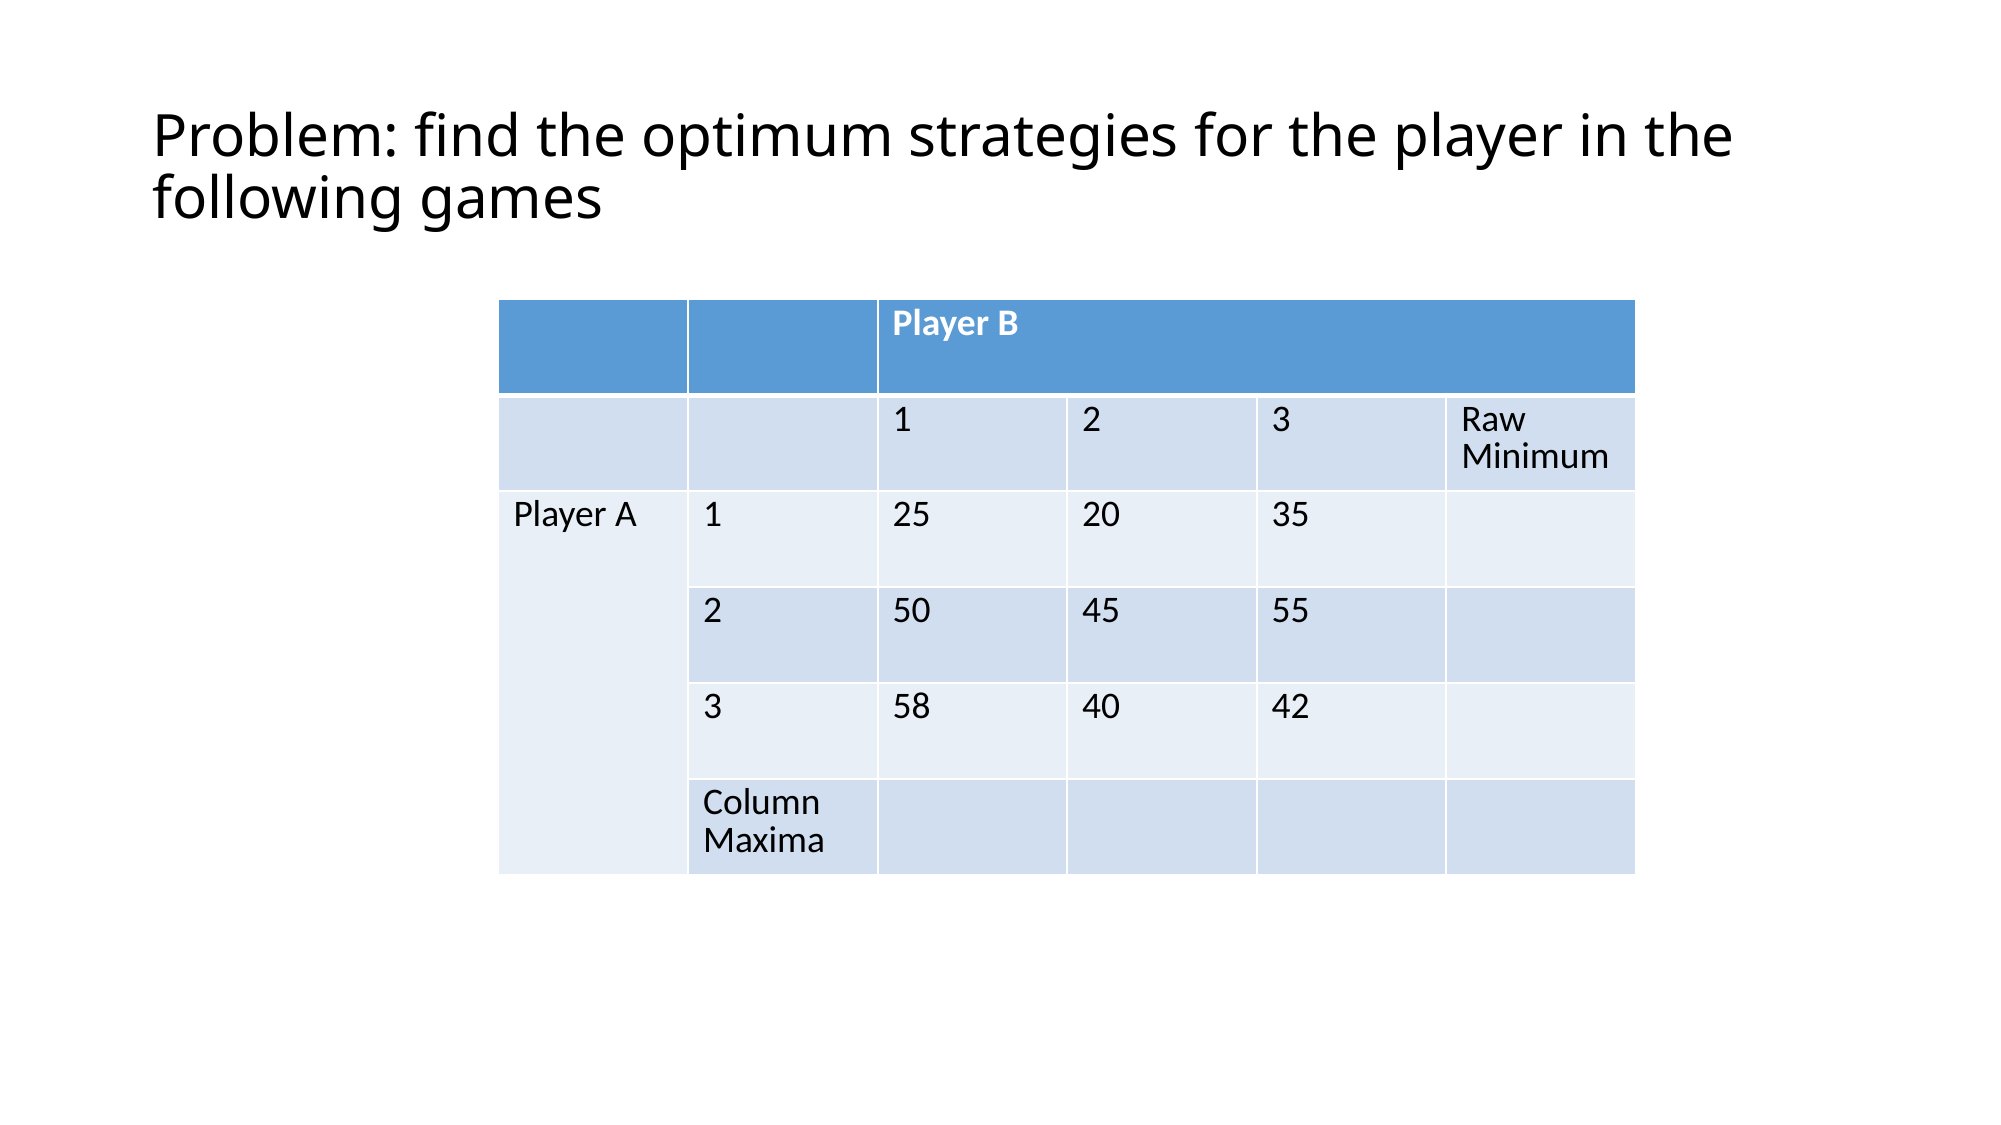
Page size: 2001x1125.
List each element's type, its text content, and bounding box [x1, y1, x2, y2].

table_cell Column Maxima [689, 780, 877, 874]
table_cell [1447, 588, 1635, 682]
table_cell 3 [1258, 398, 1445, 490]
table_cell [1068, 780, 1256, 874]
table_cell [1258, 780, 1445, 874]
table_header [689, 300, 877, 393]
table_cell [499, 398, 687, 490]
table_cell 2 [689, 588, 877, 682]
table_cell 3 [689, 684, 877, 778]
table_cell 35 [1258, 492, 1445, 586]
table_cell 55 [1258, 588, 1445, 682]
table_cell Player A [499, 492, 687, 874]
table_cell [1447, 684, 1635, 778]
table_cell 40 [1068, 684, 1256, 778]
table_cell 45 [1068, 588, 1256, 682]
table_cell 42 [1258, 684, 1445, 778]
table_header Player B [879, 300, 1635, 393]
table_cell 50 [879, 588, 1066, 682]
table_cell 2 [1068, 398, 1256, 490]
table_cell 20 [1068, 492, 1256, 586]
table_cell [879, 780, 1066, 874]
table_cell 25 [879, 492, 1066, 586]
table_cell 1 [689, 492, 877, 586]
table_cell [1447, 780, 1635, 874]
table_header [499, 300, 687, 393]
table_cell 58 [879, 684, 1066, 778]
title Problem: find the optimum strategies for the player in the following games [137, 59, 1863, 278]
table_cell [689, 398, 877, 490]
table_cell Raw Minimum [1447, 398, 1635, 490]
table_cell 1 [879, 398, 1066, 490]
table_cell [1447, 492, 1635, 586]
